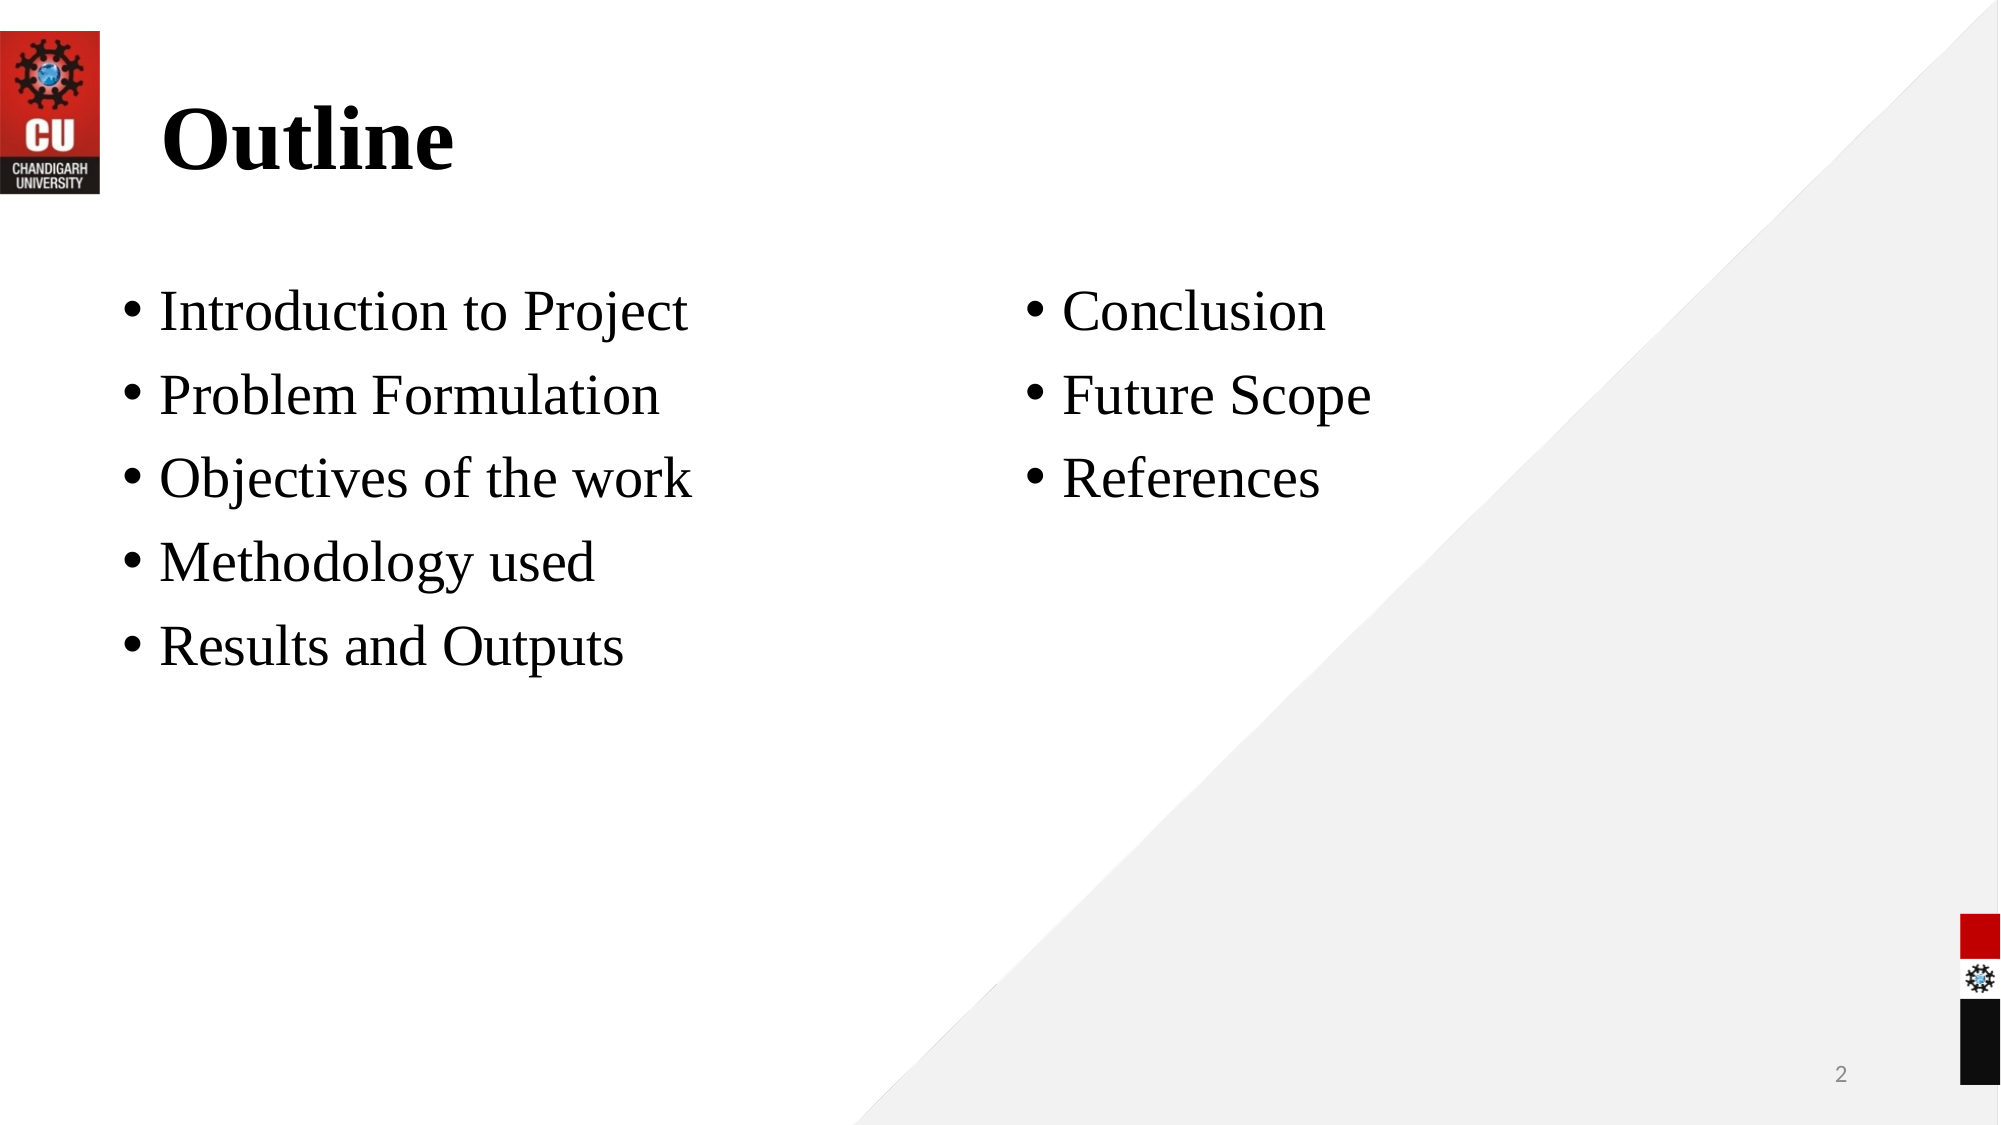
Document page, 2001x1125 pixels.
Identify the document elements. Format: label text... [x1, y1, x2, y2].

picture [0, 0, 2001, 1125]
slide_number 2 [1412, 1042, 1863, 1103]
title Outline [145, 59, 1871, 220]
list Introduction to Project Problem Formulation Objectives of the work Methodology used Results and Outputs Conclusion Future Scope References [107, 272, 1943, 696]
